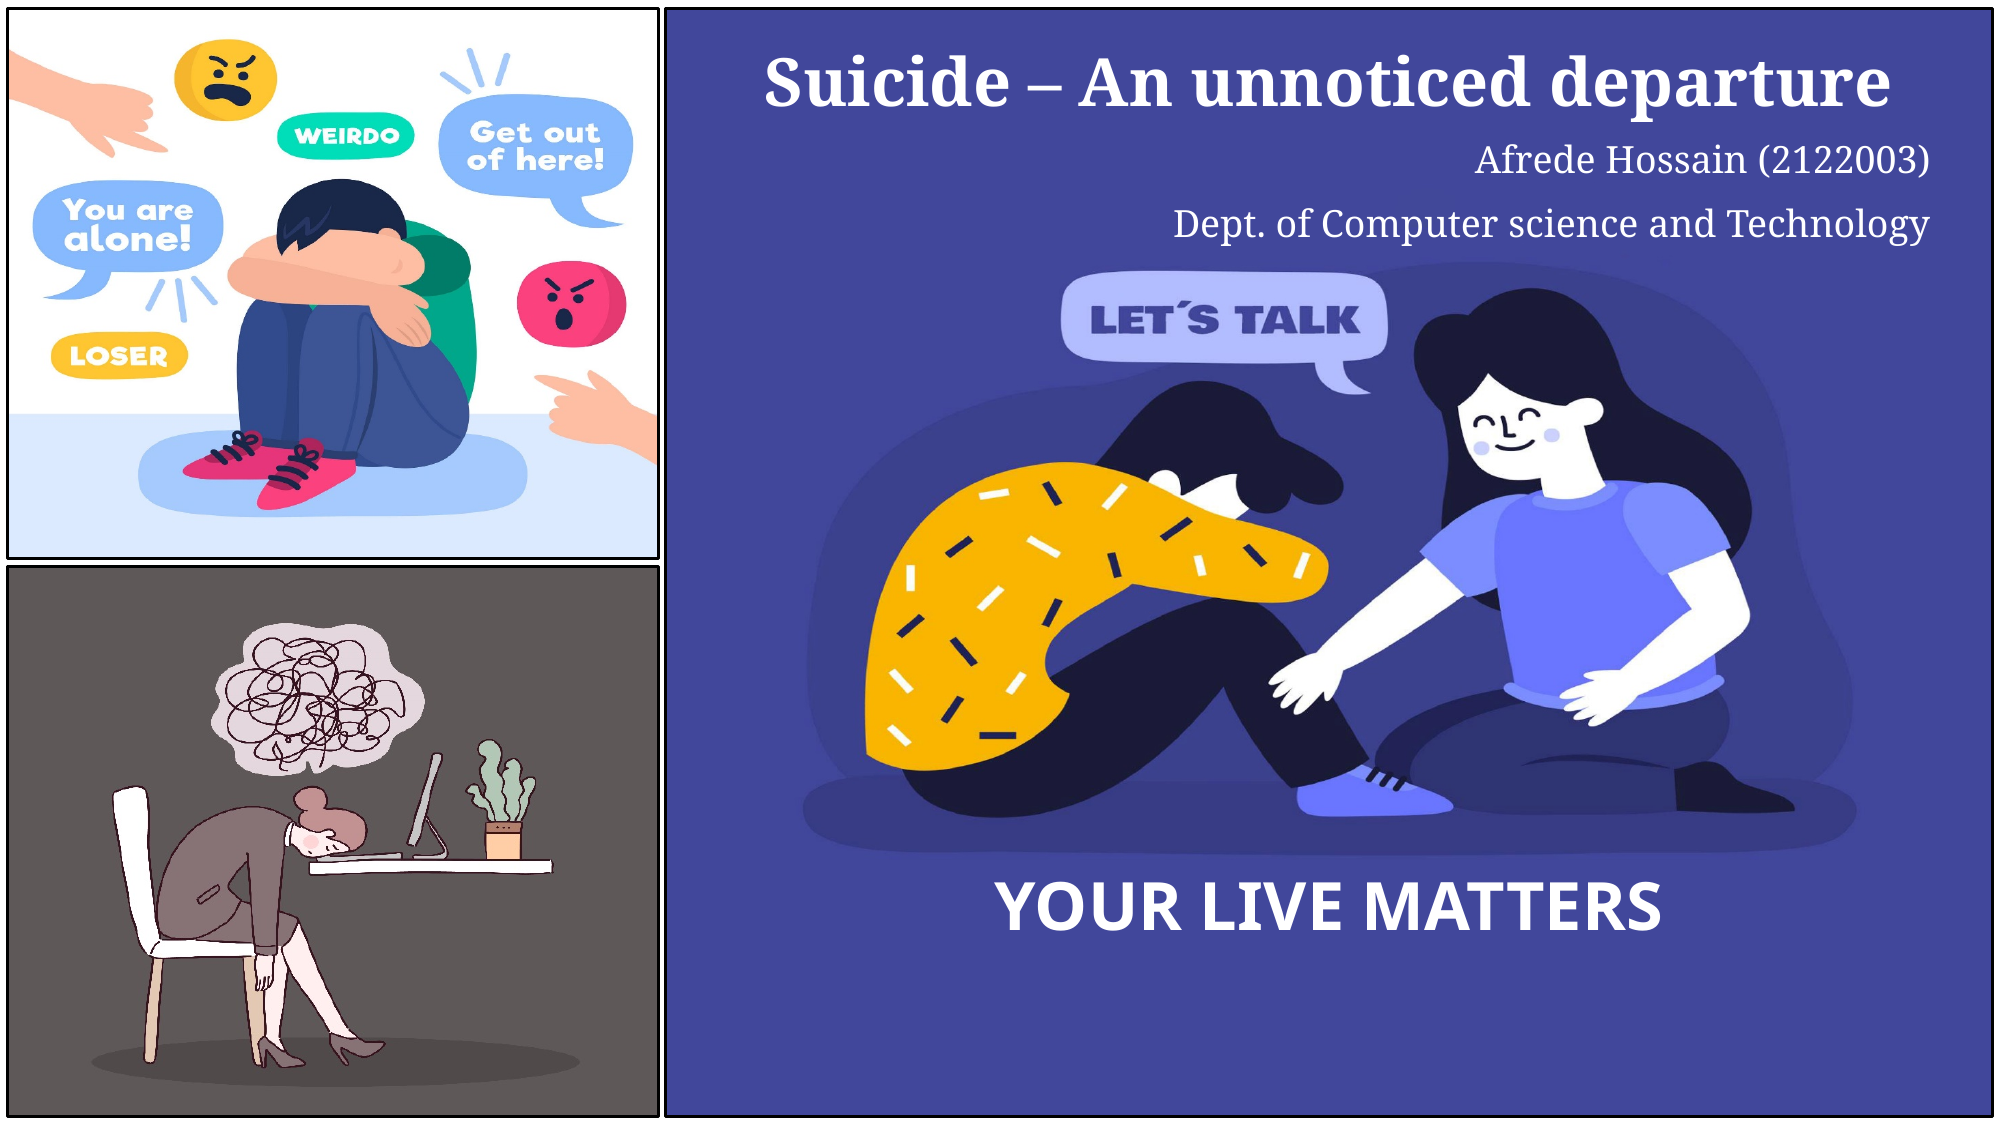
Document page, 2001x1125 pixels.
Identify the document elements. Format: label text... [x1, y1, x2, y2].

text_box Suicide – An unnoticed departure [712, 0, 1946, 9]
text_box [8, 9, 1992, 1116]
